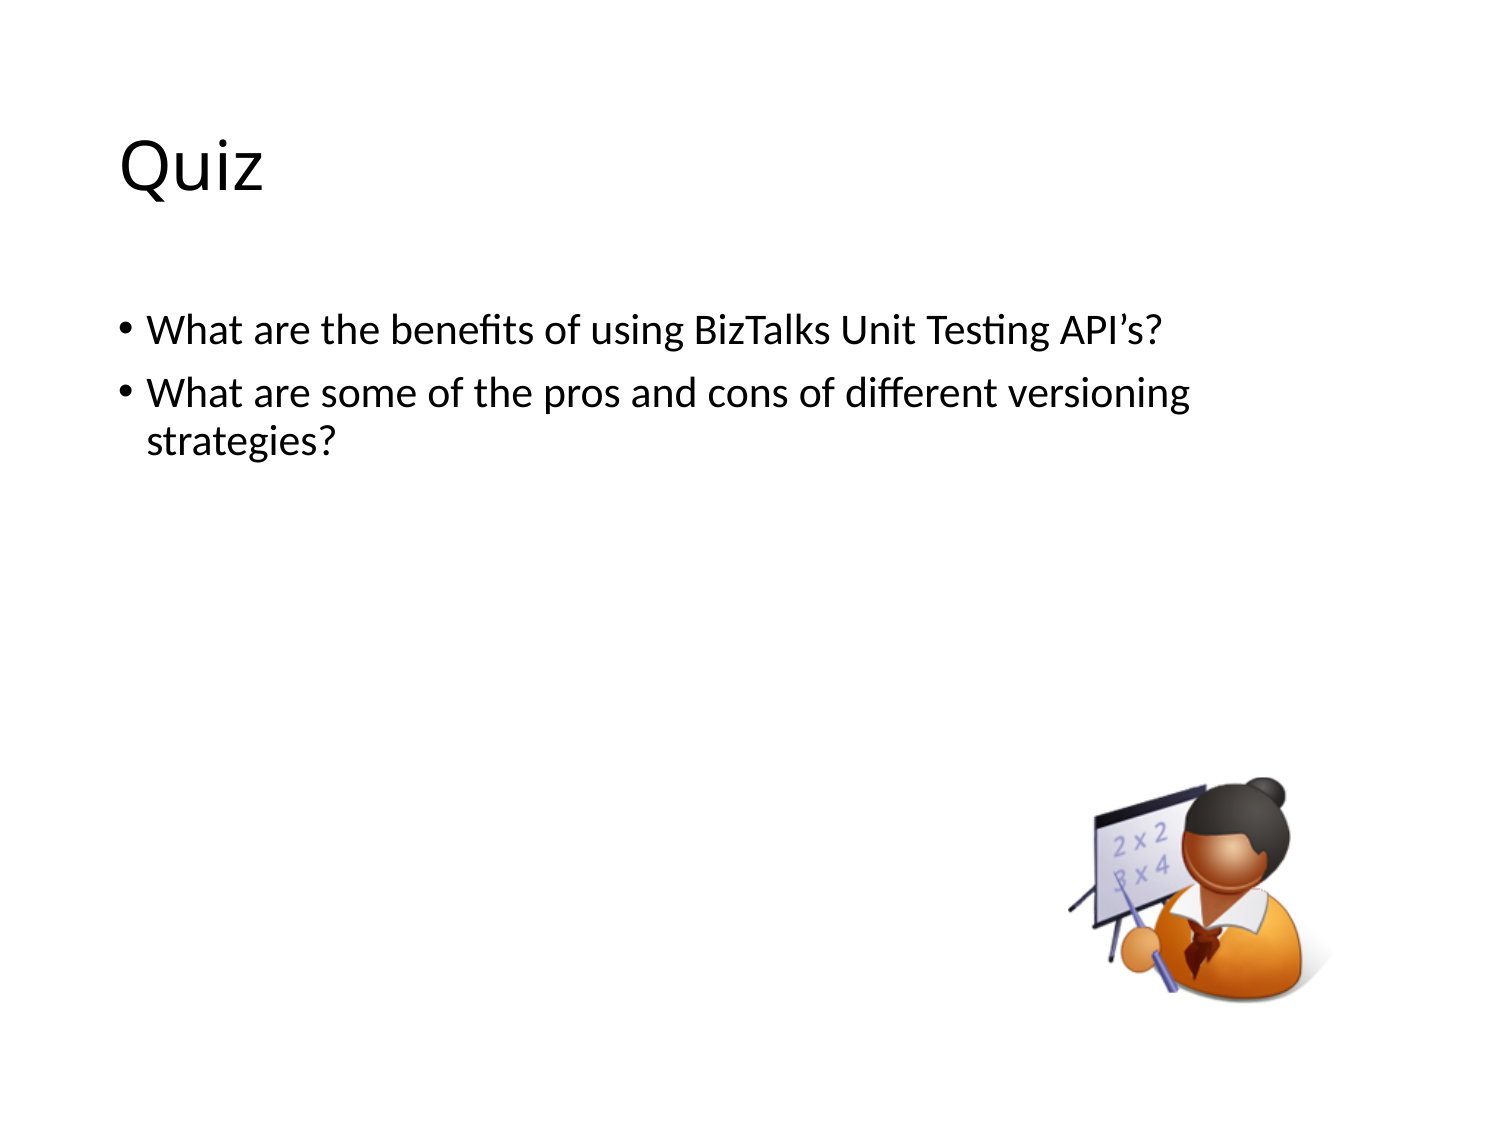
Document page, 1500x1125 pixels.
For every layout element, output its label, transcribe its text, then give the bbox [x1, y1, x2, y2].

picture [1068, 751, 1333, 1015]
title Quiz [103, 59, 1397, 278]
list What are the benefits of using BizTalks Unit Testing API’s? What are some of the pros and cons of different versioning strategies? [103, 299, 1397, 1014]
